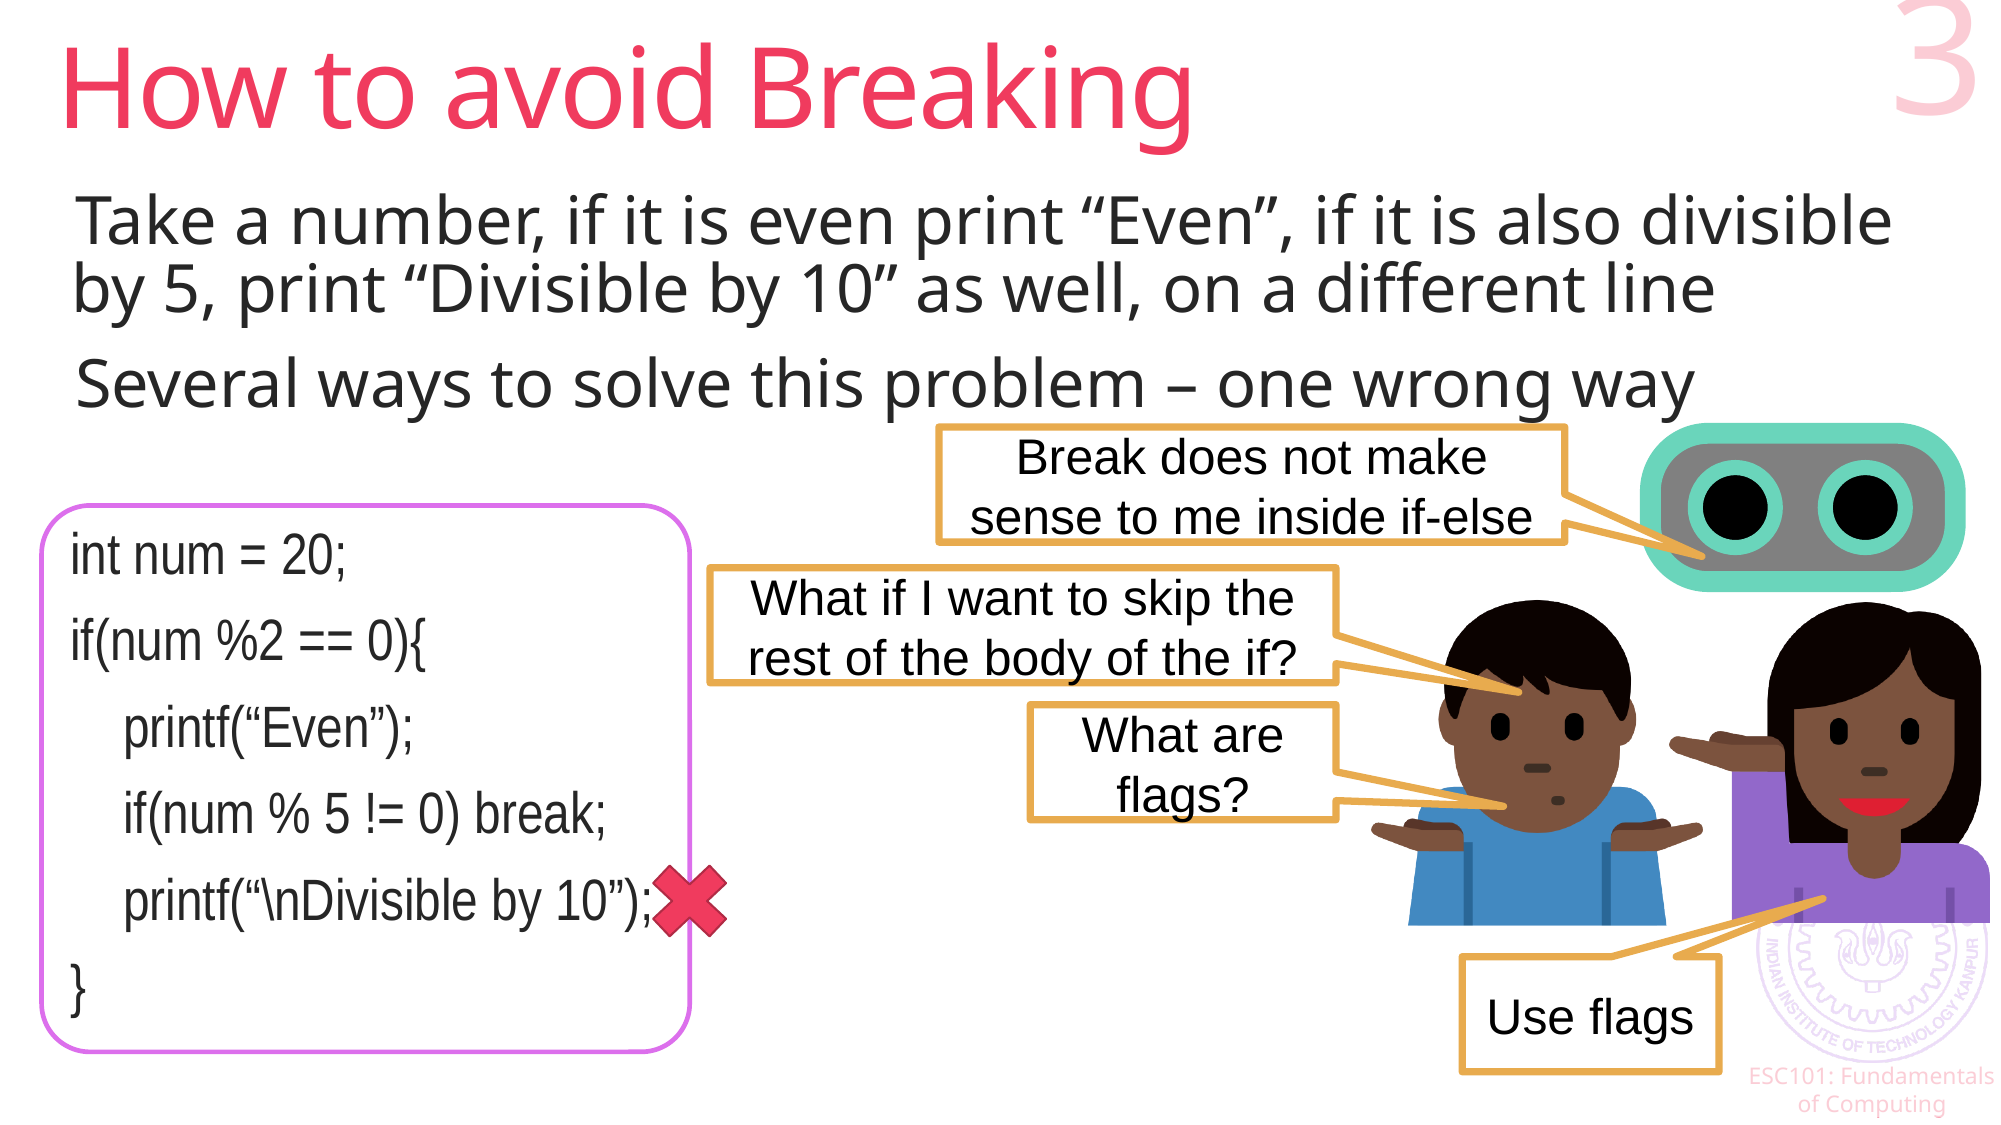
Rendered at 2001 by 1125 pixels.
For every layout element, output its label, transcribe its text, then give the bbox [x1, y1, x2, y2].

slide_number 3 [1520, 6, 2000, 183]
text_box Break does not make sense to me inside if-else [937, 425, 1650, 545]
text_box Use flags [1461, 923, 1765, 1073]
text_box [652, 864, 727, 938]
picture [1370, 596, 1990, 929]
title How to avoid Breaking [41, 5, 1945, 182]
text_box What are flags? [1029, 703, 1370, 821]
text_box int num = 20; if(num %2 == 0){ printf(“Even”); if(num % 5 != 0) break; printf(“\nDivisible by 10”); } [41, 505, 690, 1052]
text_box What if I want to skip the rest of the body of the if? [709, 566, 1370, 684]
list Take a number, if it is even print “Even”, if it is also divisible by 5, print “Divisible by 10” as well, on a different line Several ways to solve this problem – one wrong way [41, 182, 1945, 1052]
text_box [1650, 433, 1956, 582]
